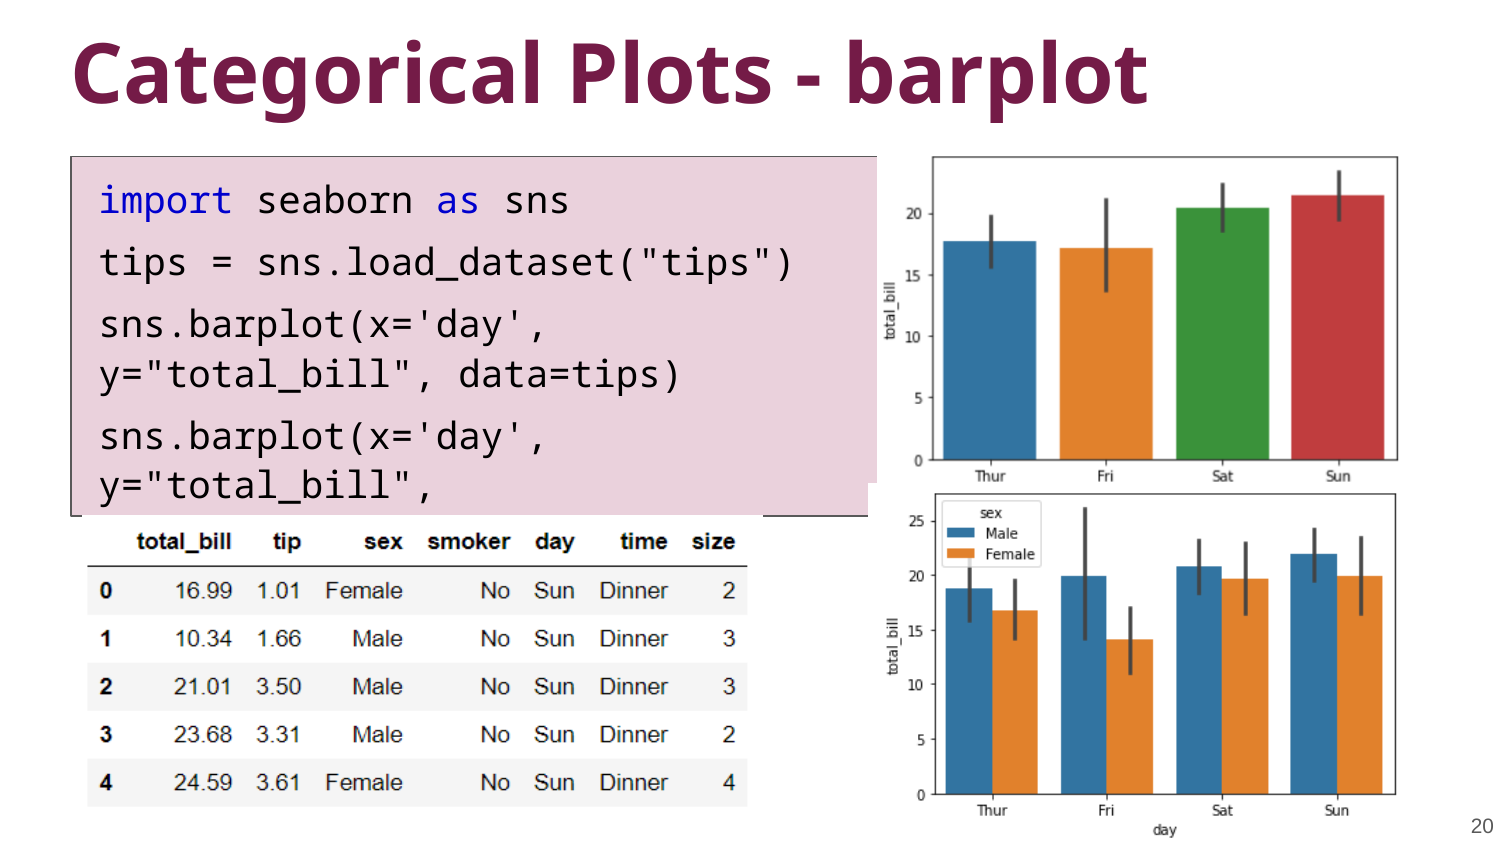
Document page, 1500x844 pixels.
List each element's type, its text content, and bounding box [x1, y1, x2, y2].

text_box Categorical Plots - barplot [70, 28, 1248, 132]
picture [867, 146, 1410, 844]
picture [82, 515, 763, 812]
text_box import seaborn as sns tips = sns.load_dataset("tips") sns.barplot(x='day', y="total_bill", data=tips) sns.barplot(x='day', y="total_bill", data=tips, hue='sex') [70, 156, 872, 517]
slide_number ‹#› [1418, 760, 1494, 838]
